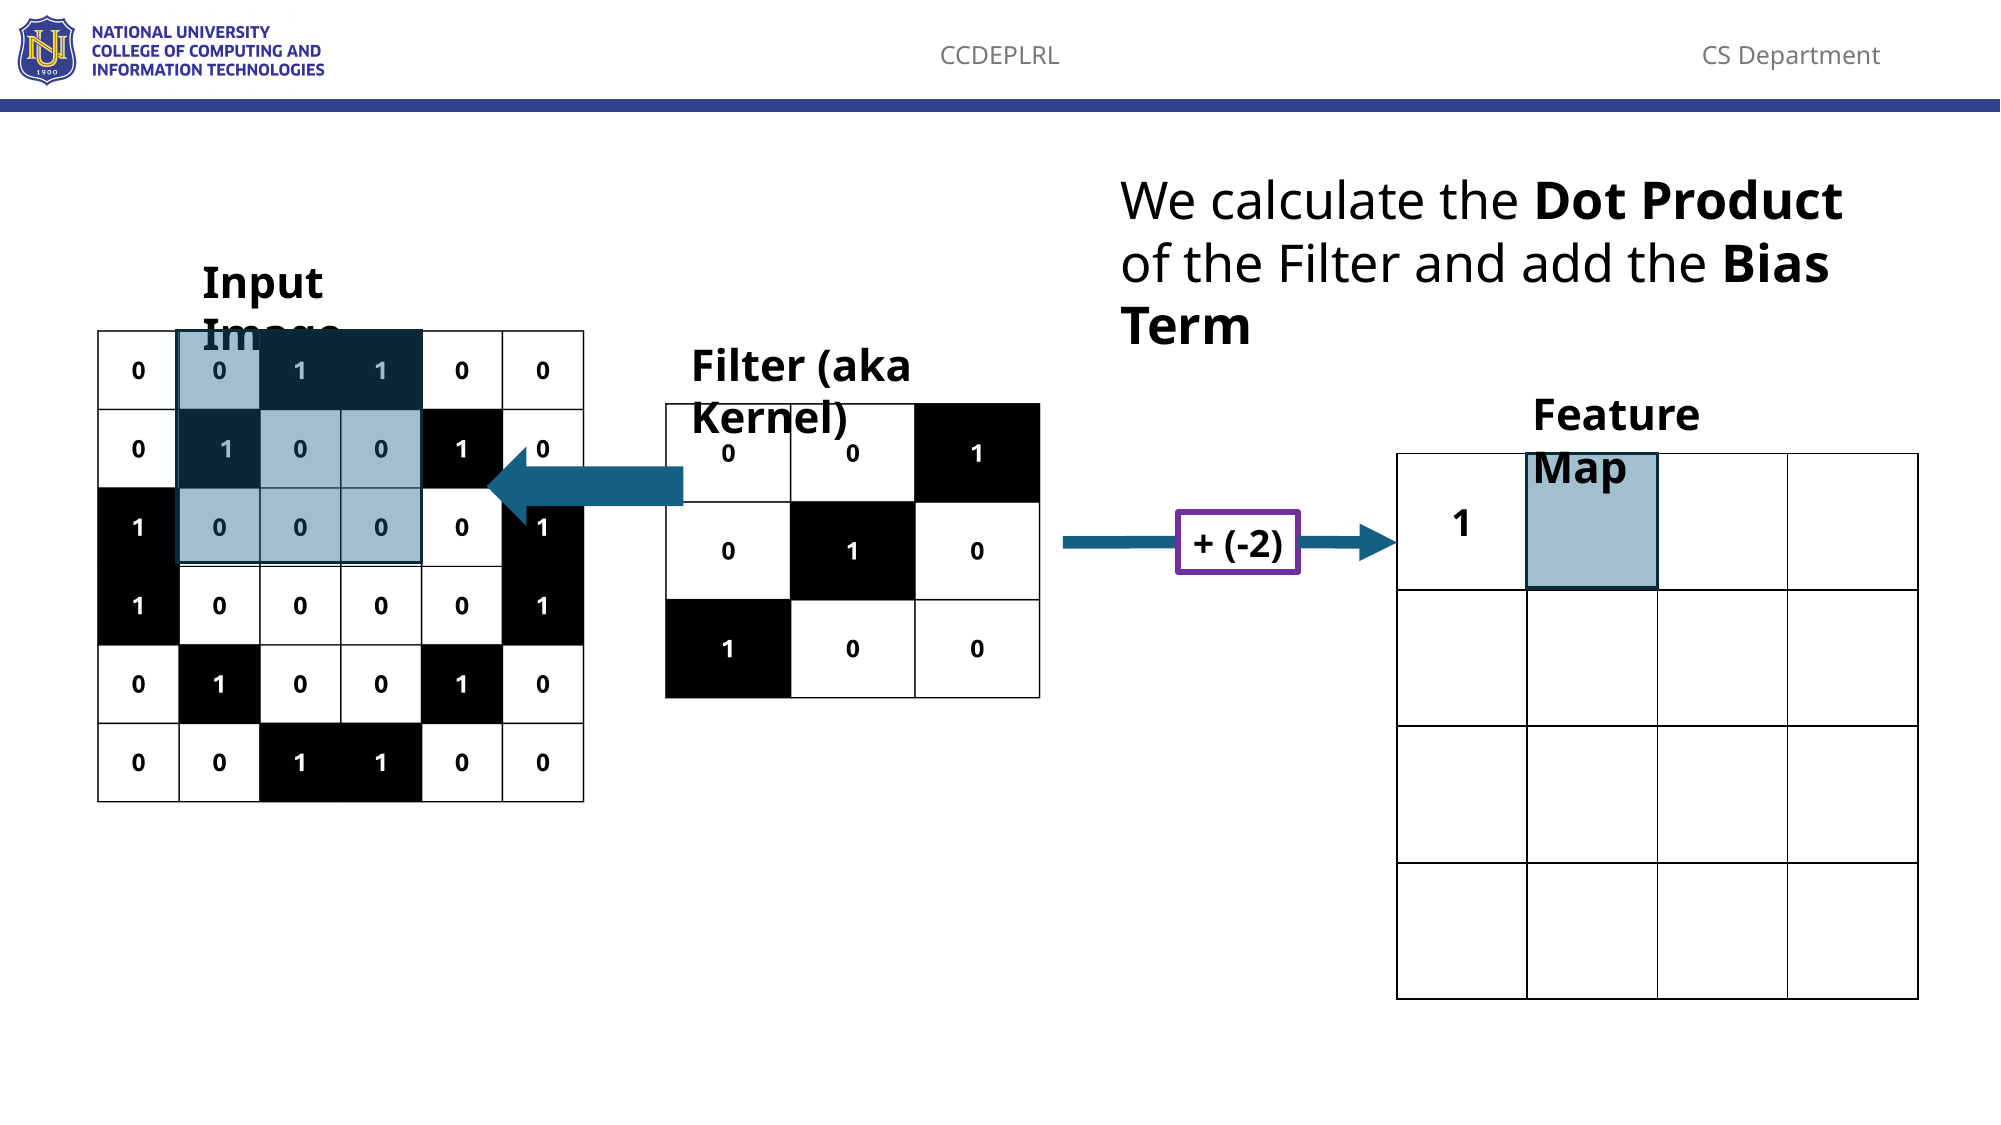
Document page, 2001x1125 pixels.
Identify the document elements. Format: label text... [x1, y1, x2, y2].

table_cell [1528, 591, 1657, 725]
table_cell [1788, 591, 1917, 725]
table_cell [1788, 727, 1917, 862]
text_box Feature Map [1517, 379, 1799, 500]
picture [97, 329, 586, 804]
table_cell [1658, 727, 1787, 862]
table_header [1659, 500, 1787, 589]
table_cell [1528, 864, 1657, 998]
text_box We calculate the Dot Product of the Filter and add the Bias Term [1105, 160, 1918, 363]
table_cell [1398, 727, 1526, 862]
picture [664, 403, 1041, 700]
text_box [586, 464, 664, 508]
table_cell [1658, 864, 1787, 998]
table_header 1 [1398, 454, 1525, 589]
text_box Filter (aka Kernel) [675, 330, 1054, 451]
text_box Input Image [187, 246, 464, 329]
table_header [1788, 454, 1917, 589]
picture [0, 0, 337, 99]
table_cell [1528, 727, 1657, 862]
table_cell [1658, 591, 1787, 725]
table_cell [1788, 864, 1917, 998]
table_cell [1398, 864, 1526, 998]
text_box [1525, 500, 1659, 590]
table_cell [1398, 591, 1526, 725]
text_box + (-2) [1178, 512, 1298, 572]
